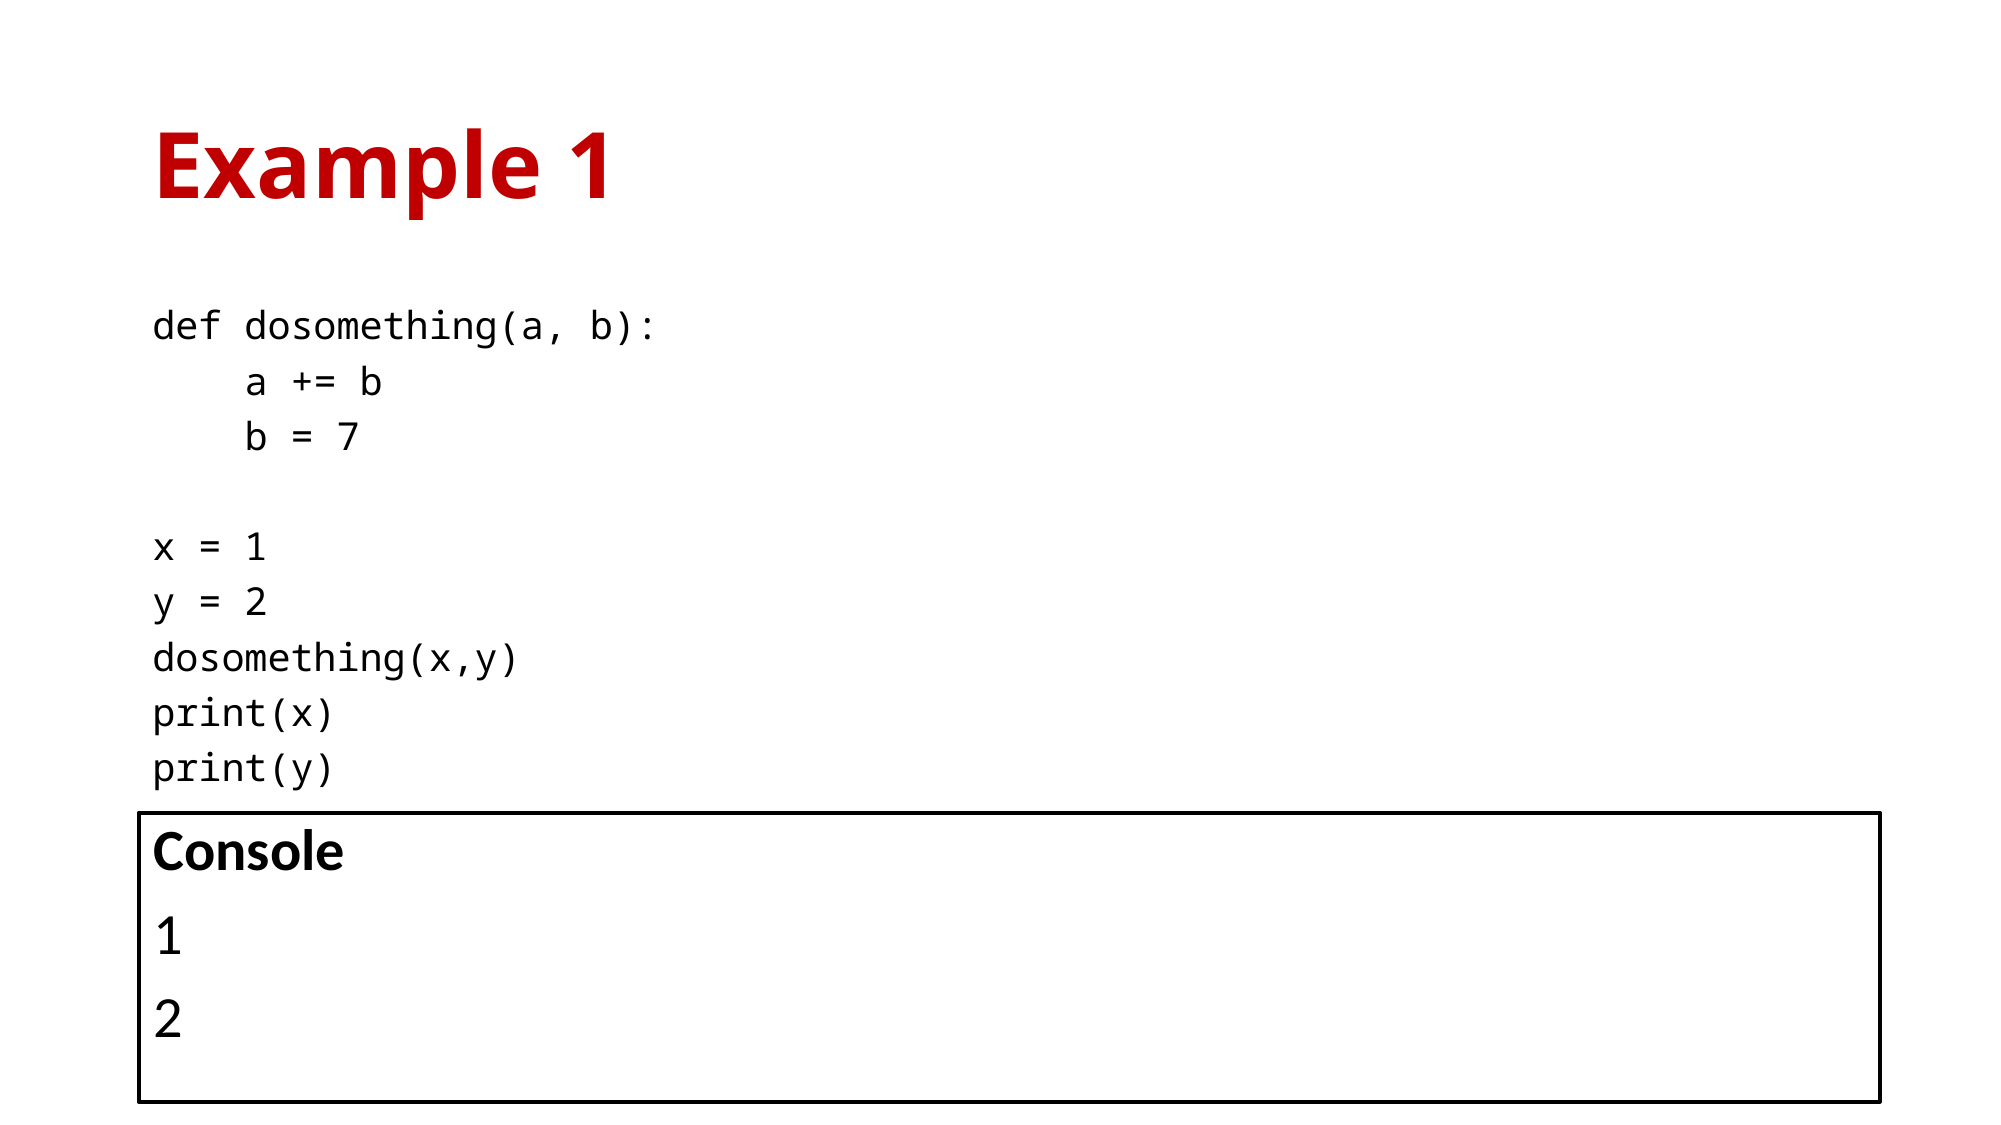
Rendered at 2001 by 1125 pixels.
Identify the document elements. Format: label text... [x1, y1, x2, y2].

title Example 1 [137, 59, 1863, 278]
list def dosomething(a, b): a += b b = 7 x = 1 y = 2 dosomething(x,y) print(x) print(y) [137, 299, 1898, 800]
text_box Console 1 2 [138, 812, 1880, 1102]
